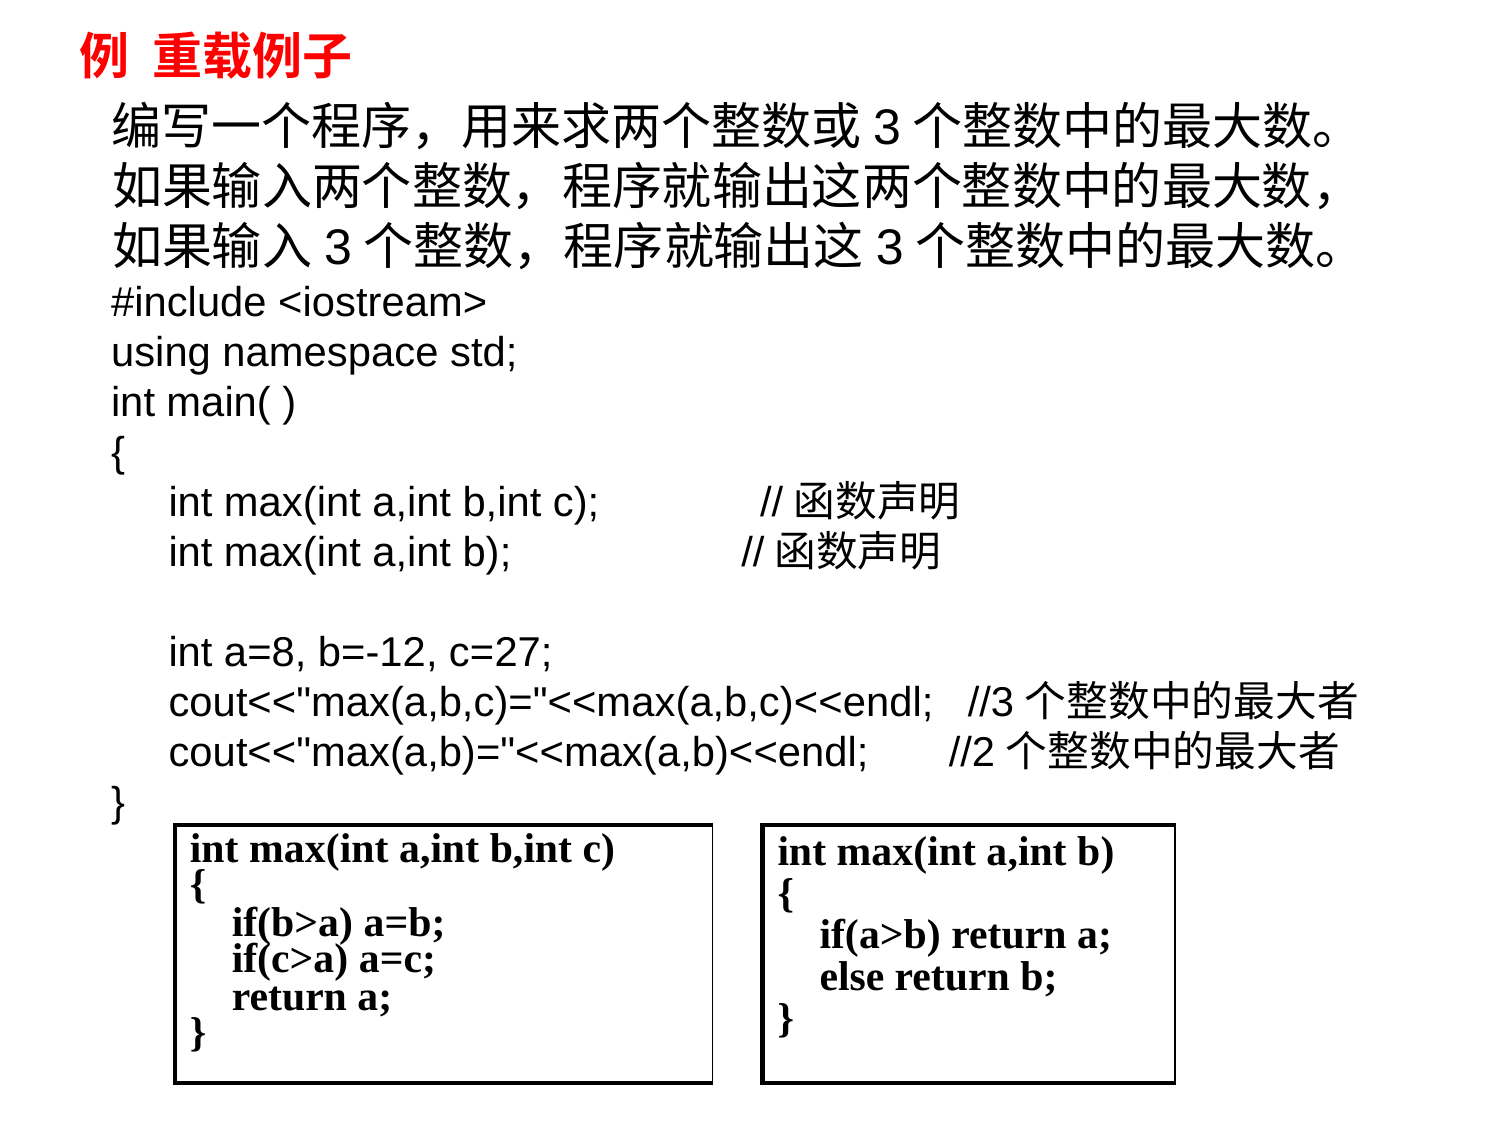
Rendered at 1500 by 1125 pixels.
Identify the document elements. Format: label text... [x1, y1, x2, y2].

table_header int max(int a,int b,int c) { if(b>a) a=b; if(c>a) a=c; return a; } [177, 827, 712, 1081]
text_box 例 重载例子 [64, 16, 656, 87]
table_header int max(int a,int b) { if(a>b) return a; else return b; } [765, 827, 1174, 1081]
subtitle 编写一个程序，用来求两个整数或3个整数中的最大数。如果输入两个整数，程序就输出这两个整数中的最大数，如果输入3个整数，程序就输出这3个整数中的最大数。 #include <iostream> using namespace std; int main( ) { int max(int a,int b,int c); //函数声明 int max(int a,int b); //函数声明 int a=8, b=-12, c=27; cout<<"max(a,b,c)="<<max(a,b,c)<<endl; //3个整数中的最大者 cout<<"max(a,b)="<<max(a,b)<<endl; //2个整数中的最大者 } [50, 87, 1425, 1071]
